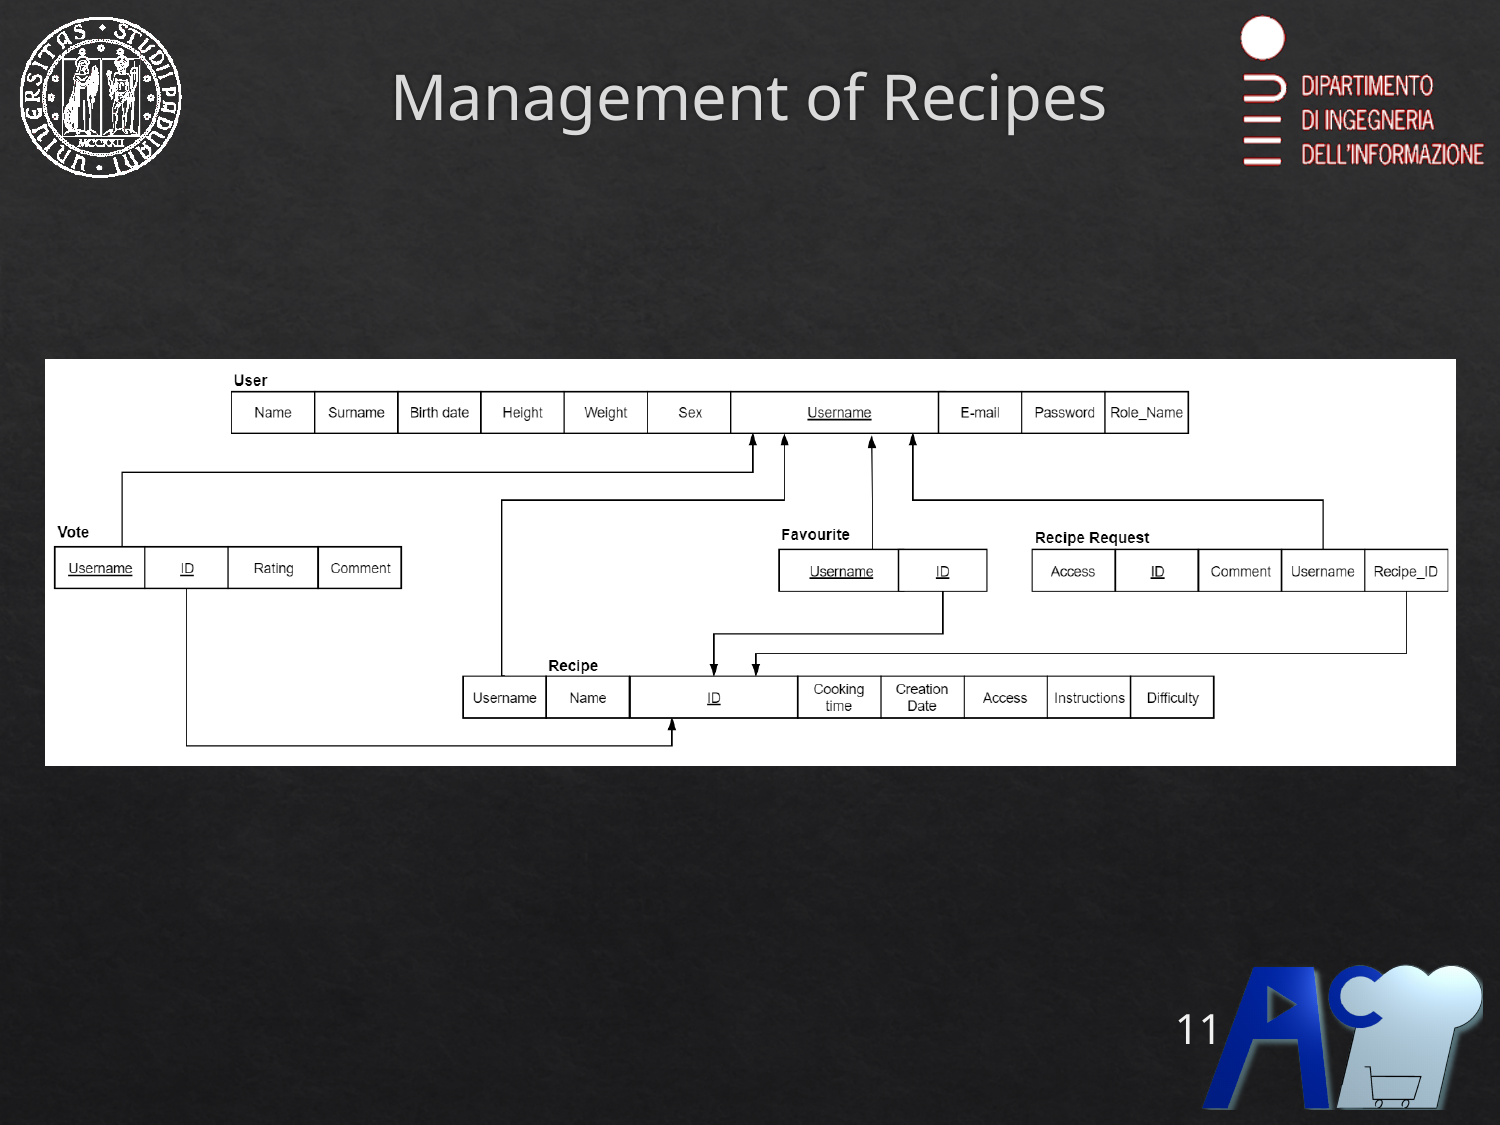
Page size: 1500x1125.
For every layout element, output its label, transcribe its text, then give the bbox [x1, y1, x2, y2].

picture [1210, 0, 1500, 253]
picture [15, 13, 184, 181]
picture [44, 359, 1456, 766]
title Management of Recipes [113, 49, 1387, 142]
picture [1201, 964, 1483, 1110]
slide_number 11 [1145, 998, 1238, 1058]
